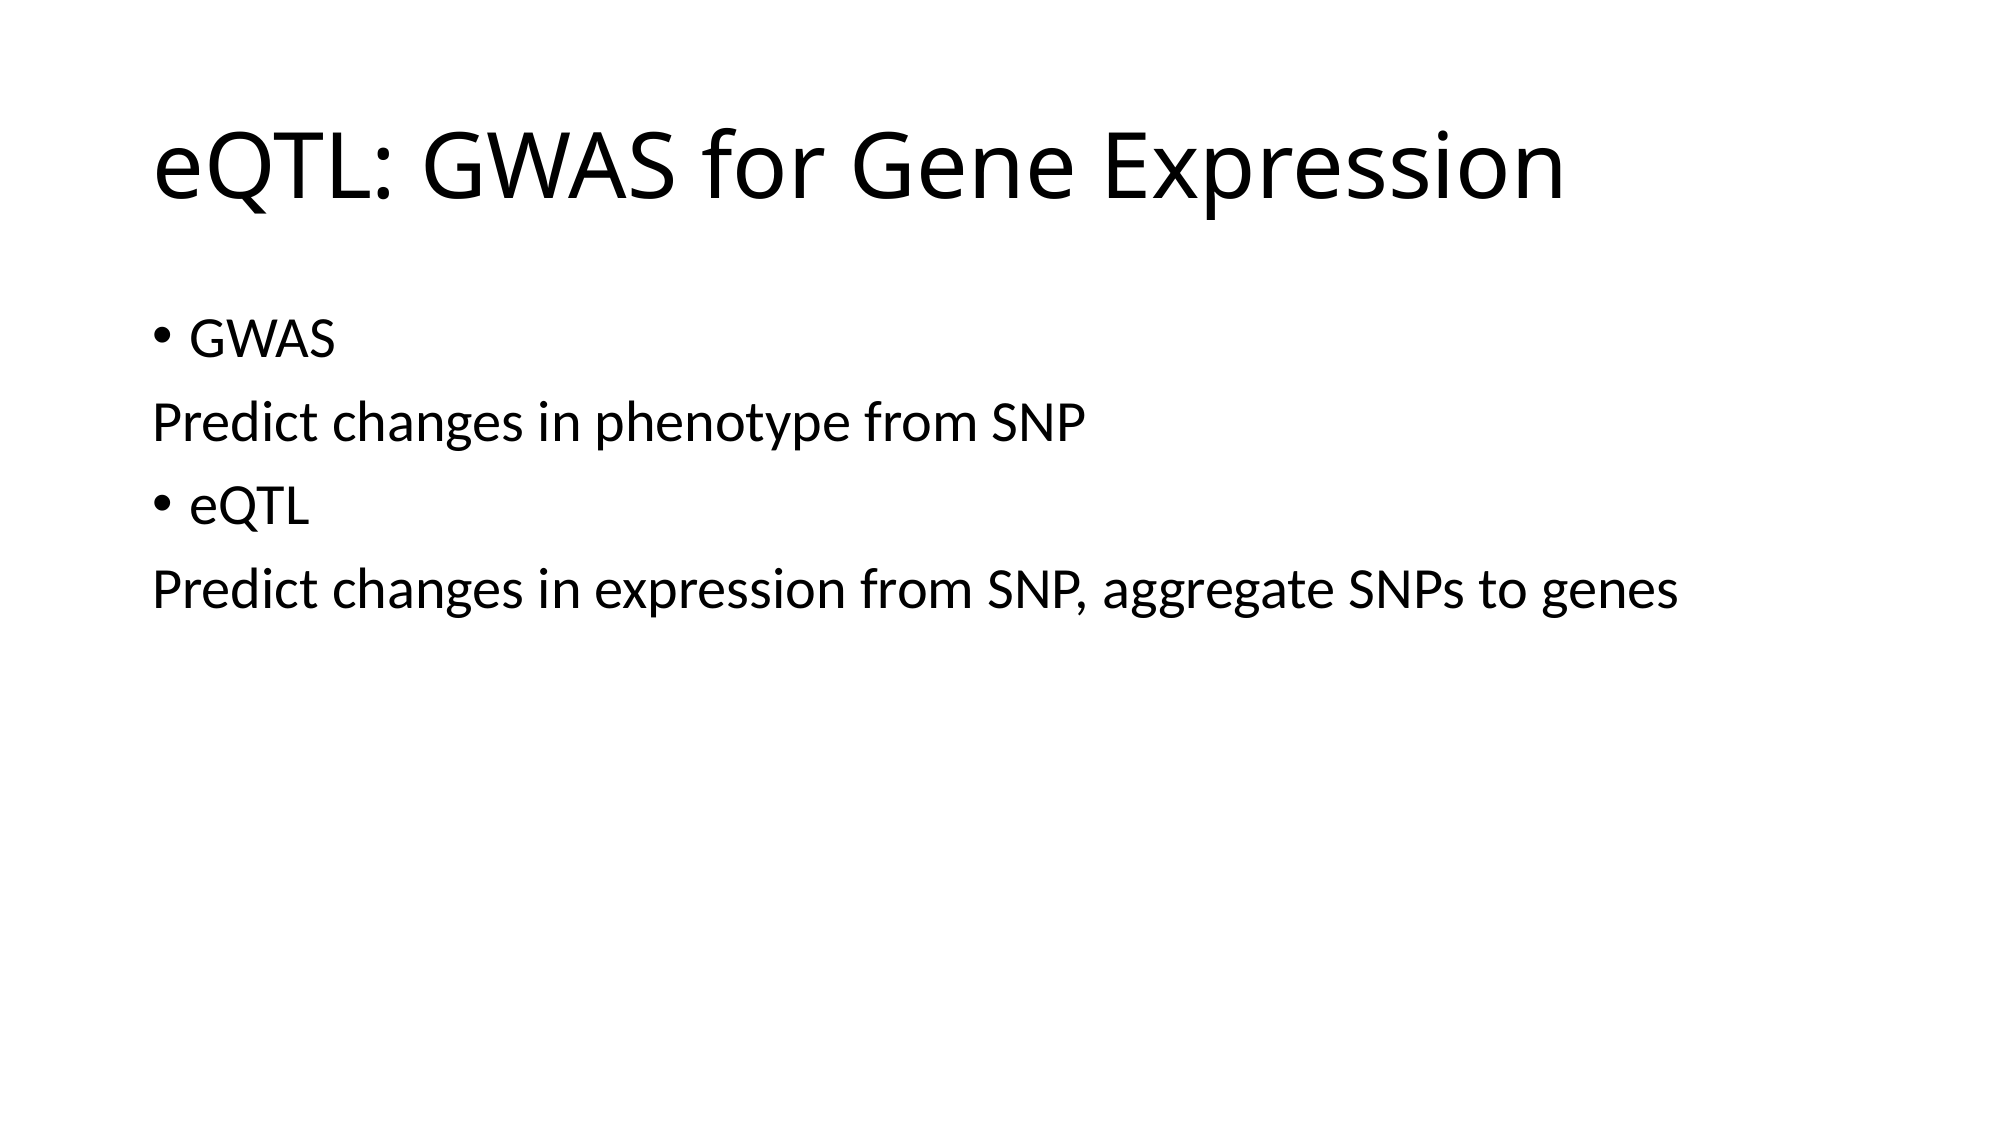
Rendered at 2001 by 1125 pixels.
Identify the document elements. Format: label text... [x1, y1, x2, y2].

title eQTL: GWAS for Gene Expression [137, 59, 1863, 278]
list GWAS Predict changes in phenotype from SNP eQTL Predict changes in expression from SNP, aggregate SNPs to genes [137, 299, 1863, 1014]
